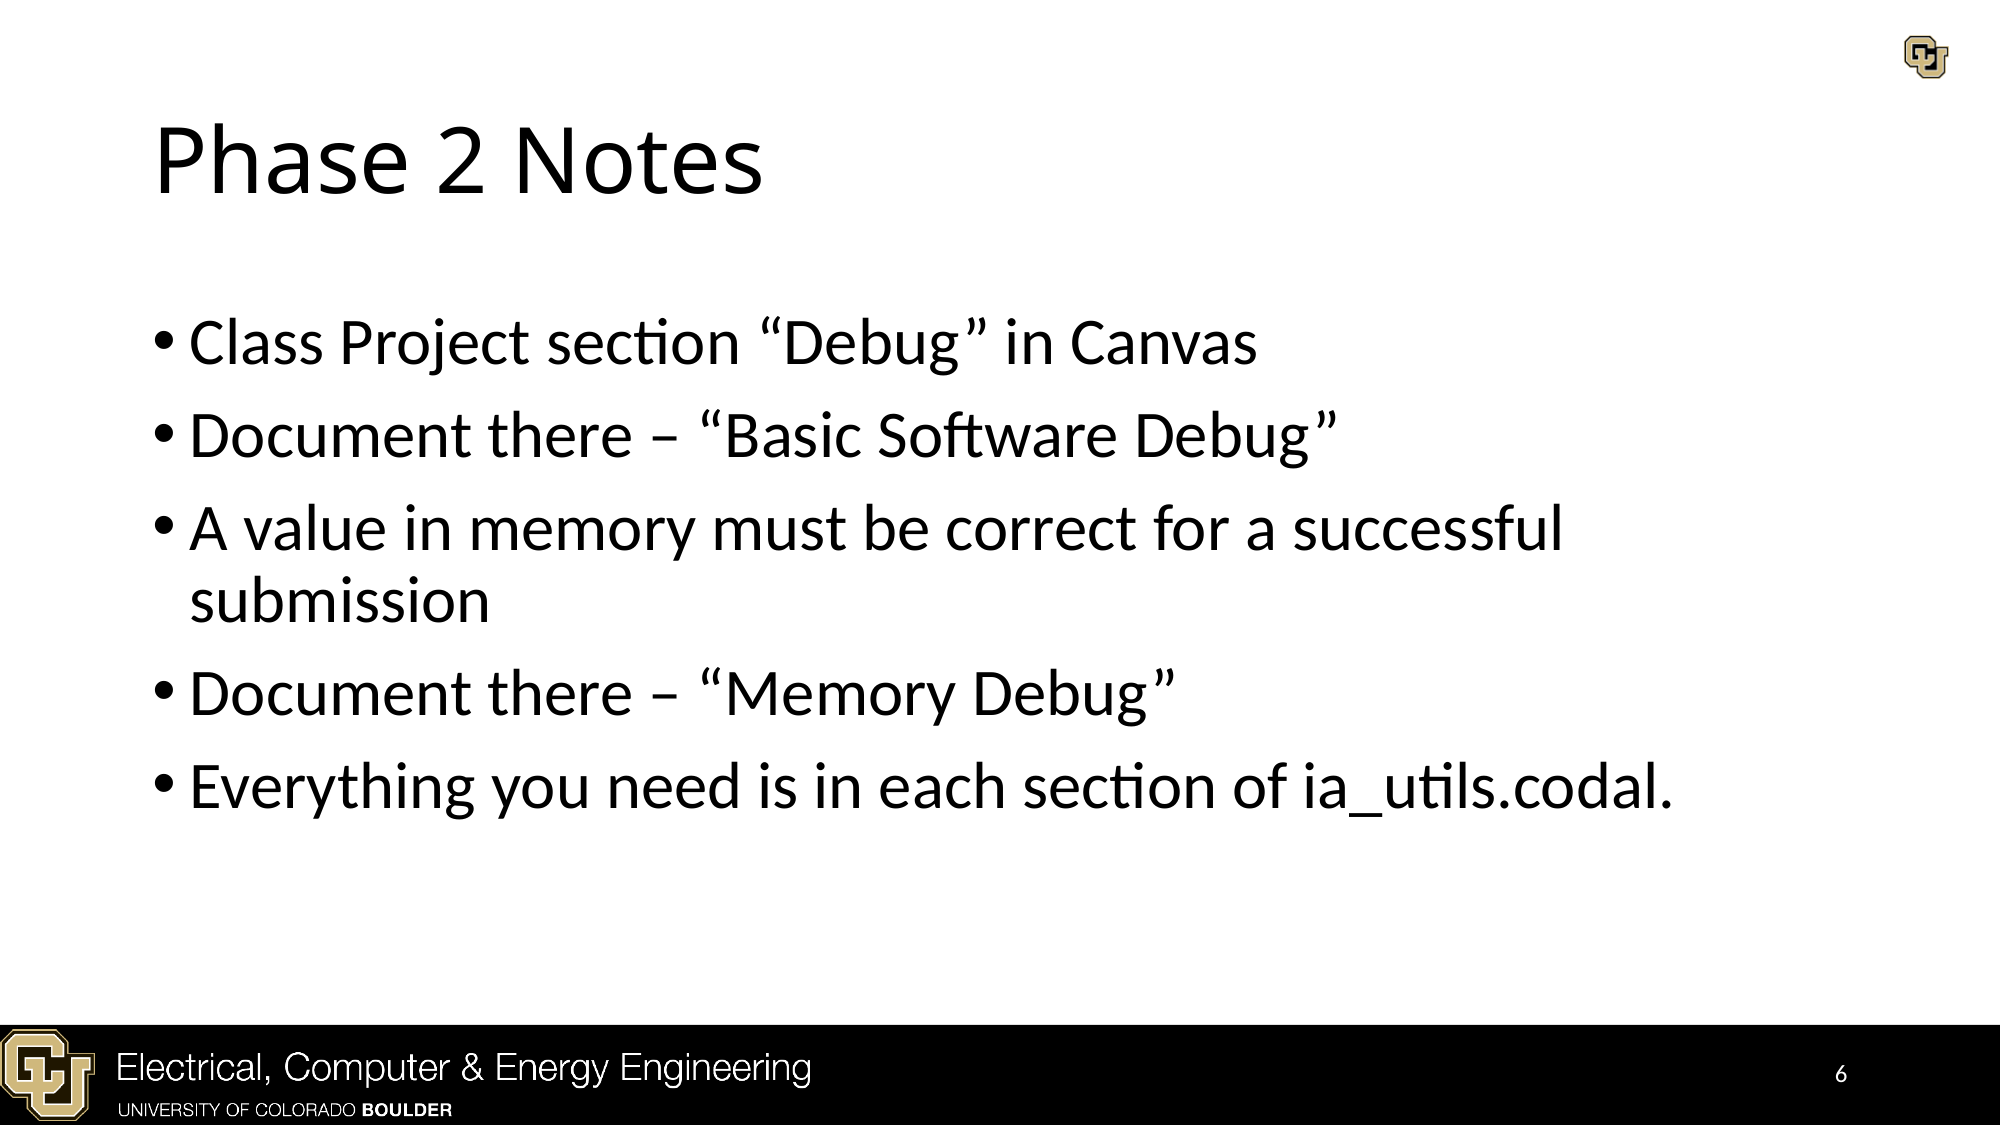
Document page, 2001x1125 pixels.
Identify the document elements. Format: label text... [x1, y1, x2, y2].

picture [0, 1029, 810, 1121]
picture [1899, 32, 1958, 87]
footer [0, 1024, 2000, 1125]
list Class Project section “Debug” in Canvas Document there – “Basic Software Debug” A value in memory must be correct for a successful submission Document there – “Memory Debug” Everything you need is in each section of ia_utils.codal. [137, 299, 1863, 1014]
title Phase 2 Notes [137, 55, 1863, 274]
slide_number 6 [1412, 1042, 1863, 1103]
